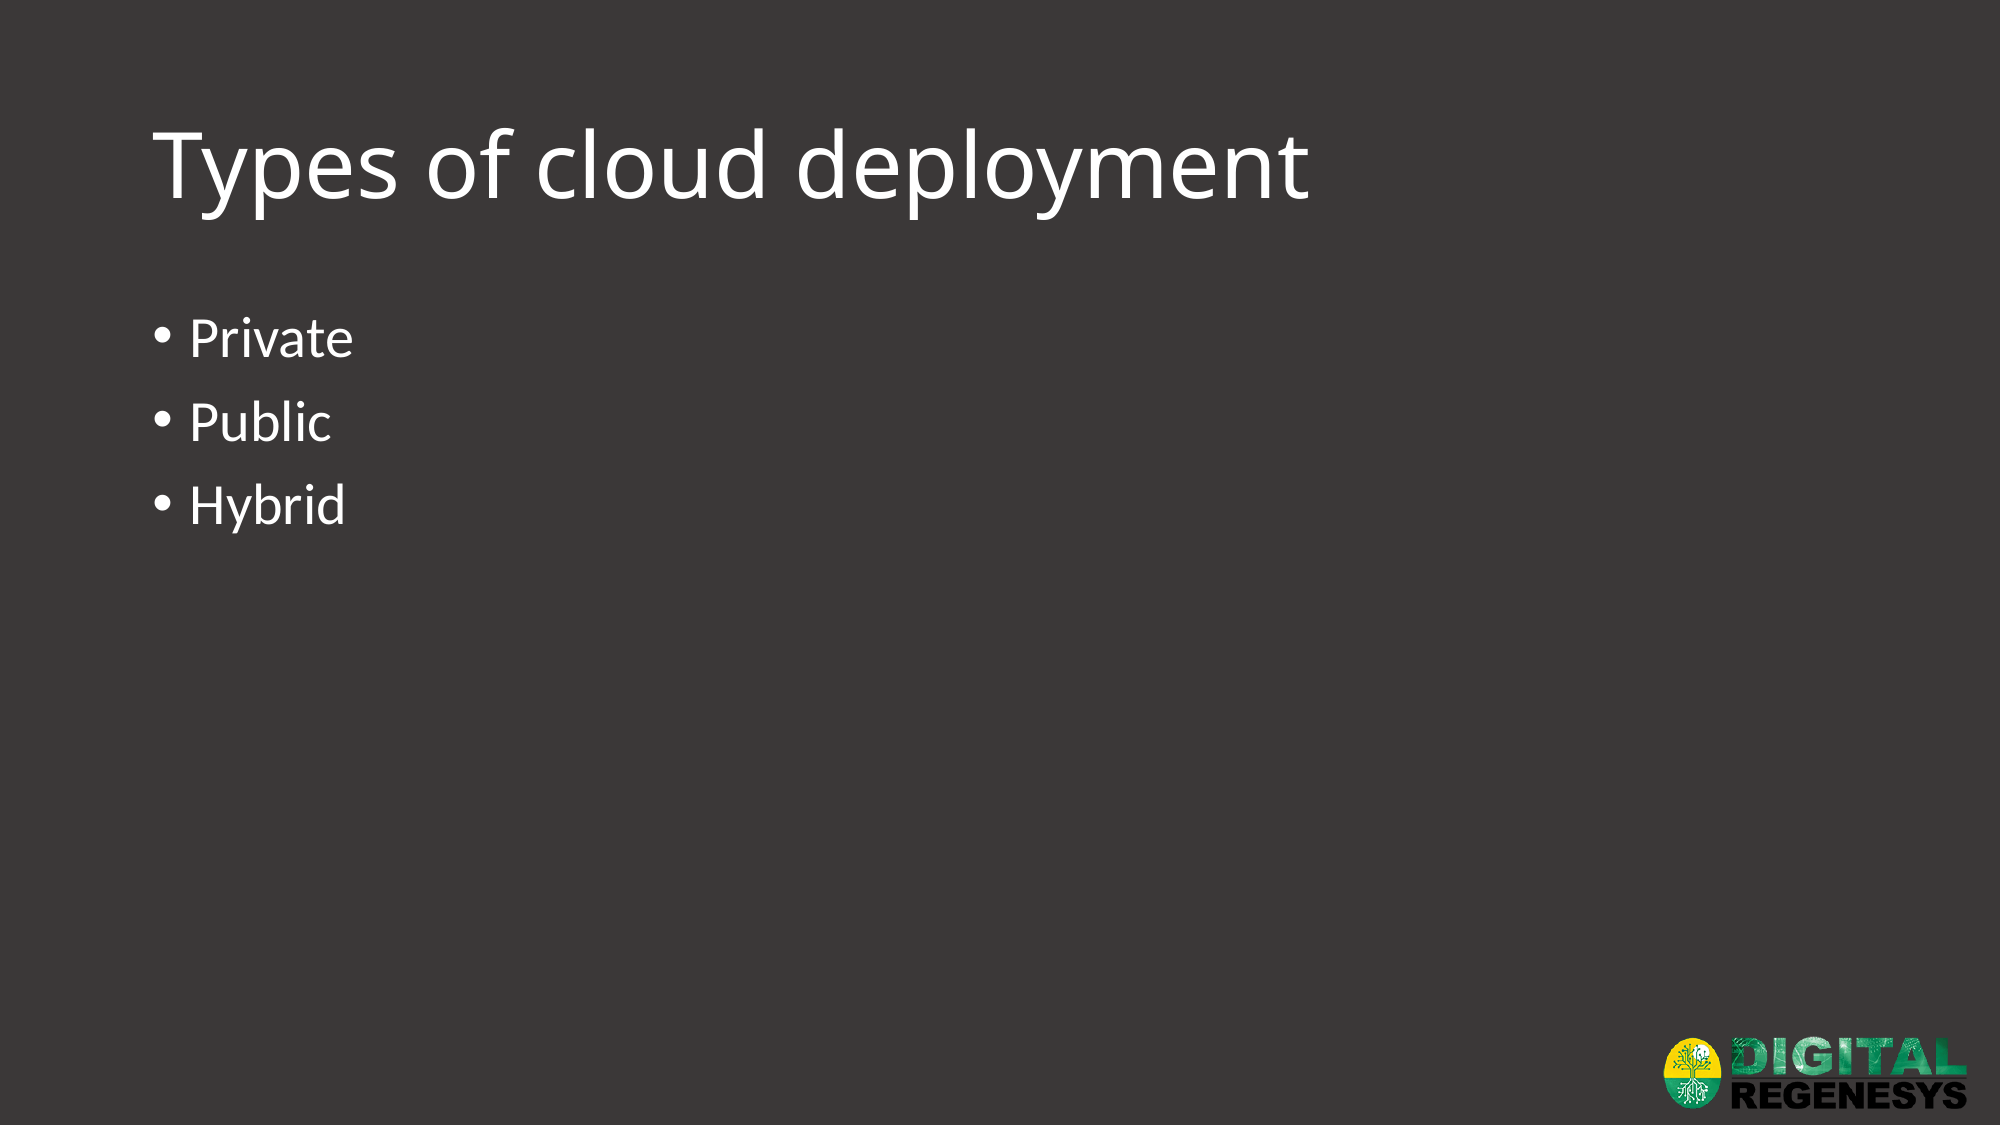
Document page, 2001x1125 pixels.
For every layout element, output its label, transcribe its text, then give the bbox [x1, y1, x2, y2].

title Types of cloud deployment [137, 59, 1863, 278]
list Private Public Hybrid [137, 299, 1863, 1014]
picture [1663, 1033, 1973, 1112]
